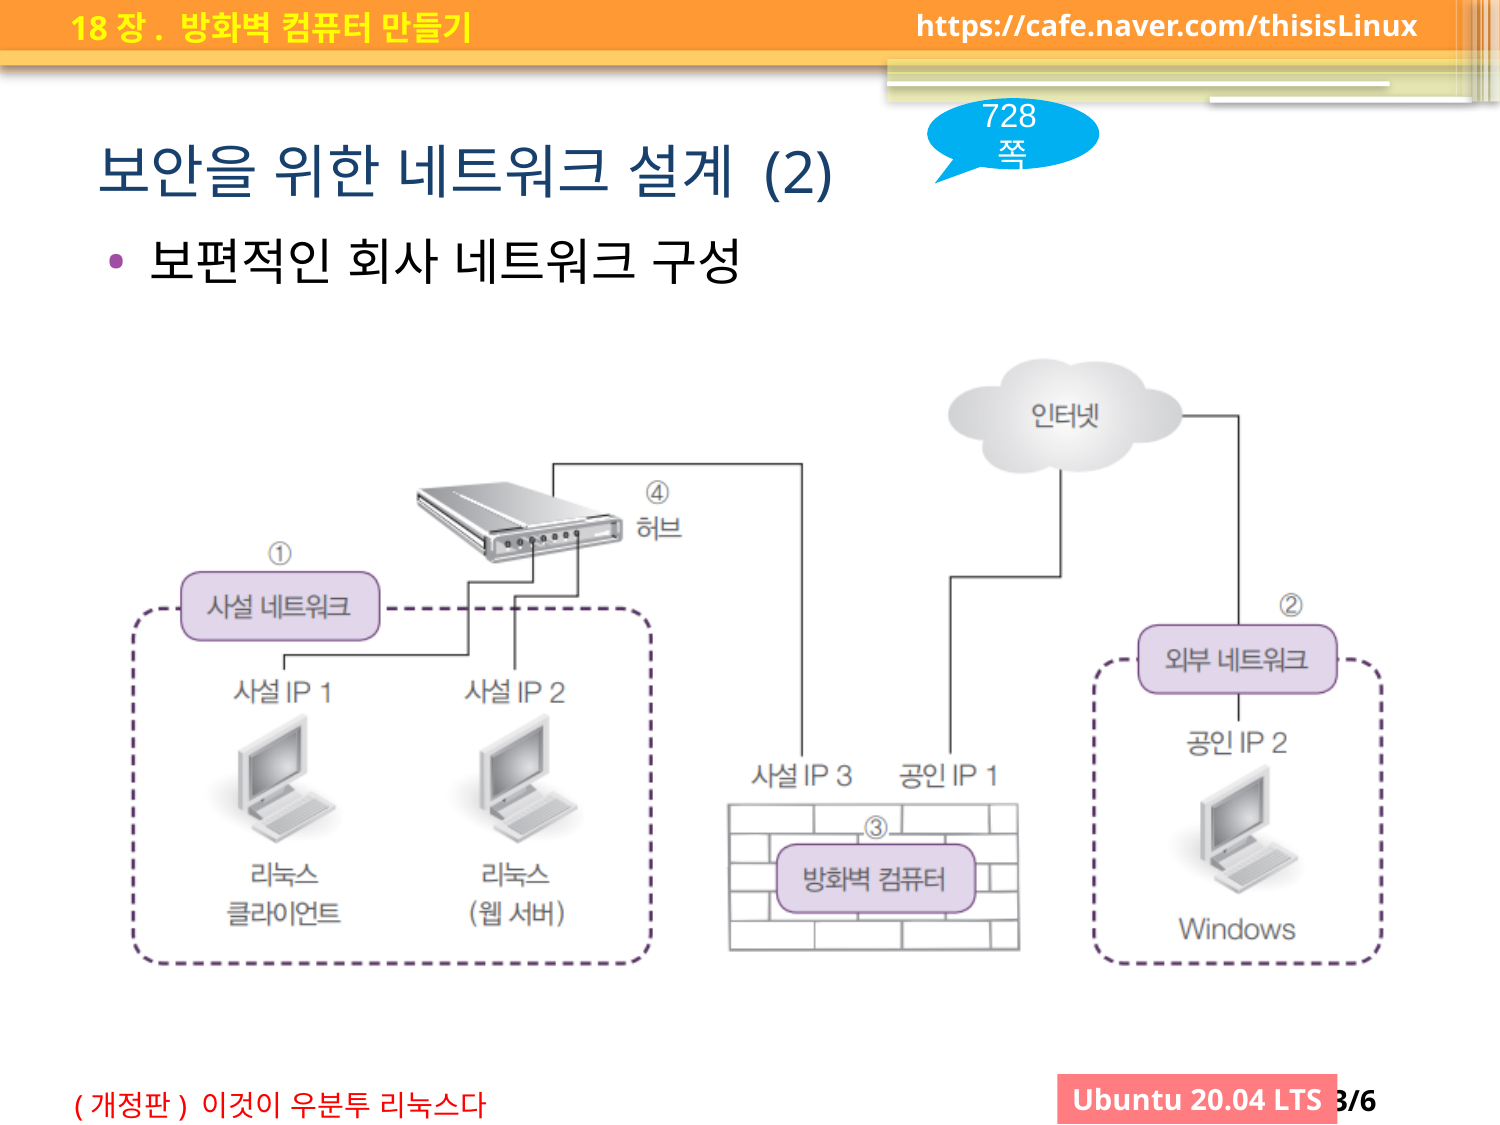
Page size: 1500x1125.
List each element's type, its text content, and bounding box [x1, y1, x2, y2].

text_box 728쪽 [925, 96, 1101, 185]
list 보편적인 회사 네트워크 구성 [75, 222, 1425, 1055]
picture [107, 349, 1393, 977]
title 보안을 위한 네트워크 설계 (2) [82, 117, 1432, 223]
